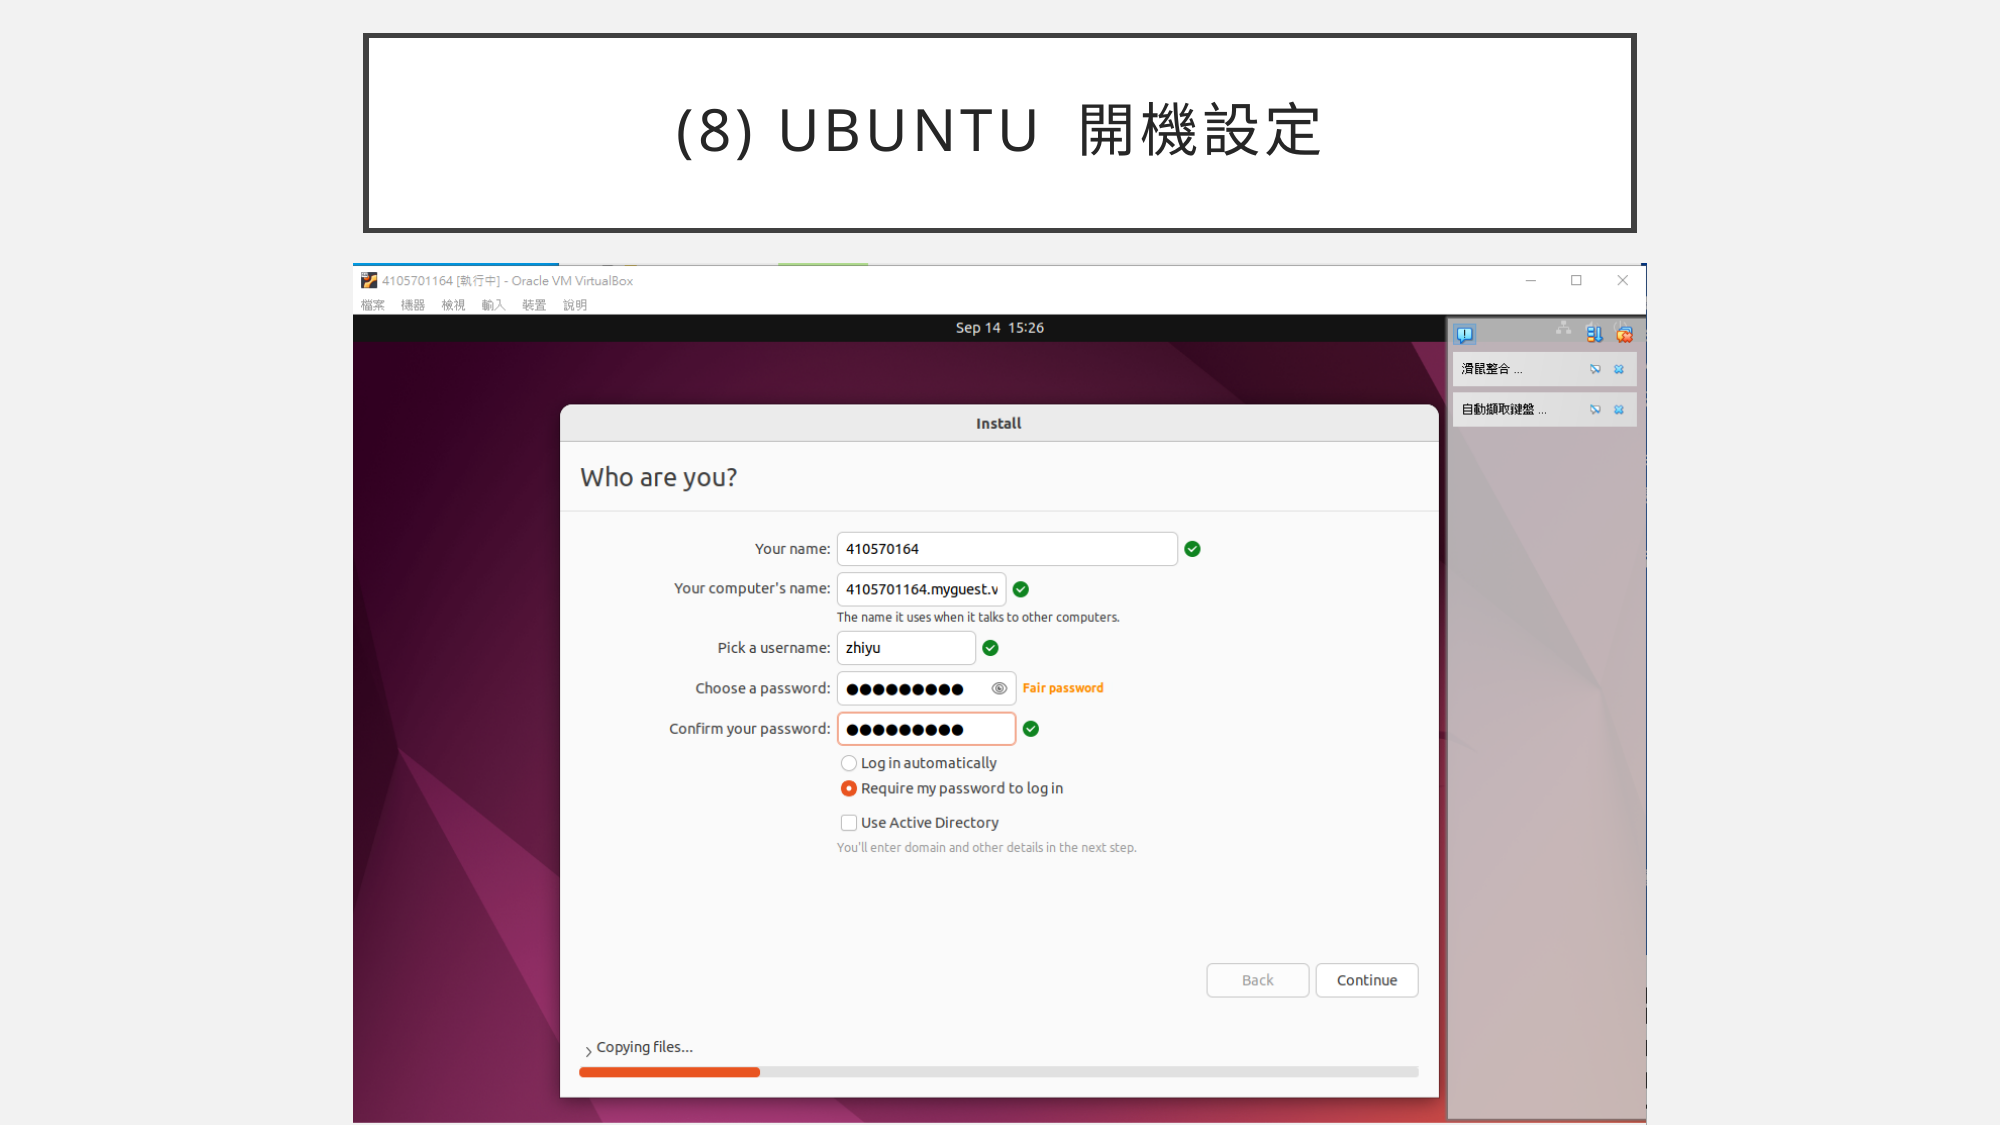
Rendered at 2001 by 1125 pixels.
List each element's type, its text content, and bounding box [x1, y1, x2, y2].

title (8) Ubuntu 開機設定 [363, 33, 1637, 233]
picture [353, 263, 1647, 1125]
